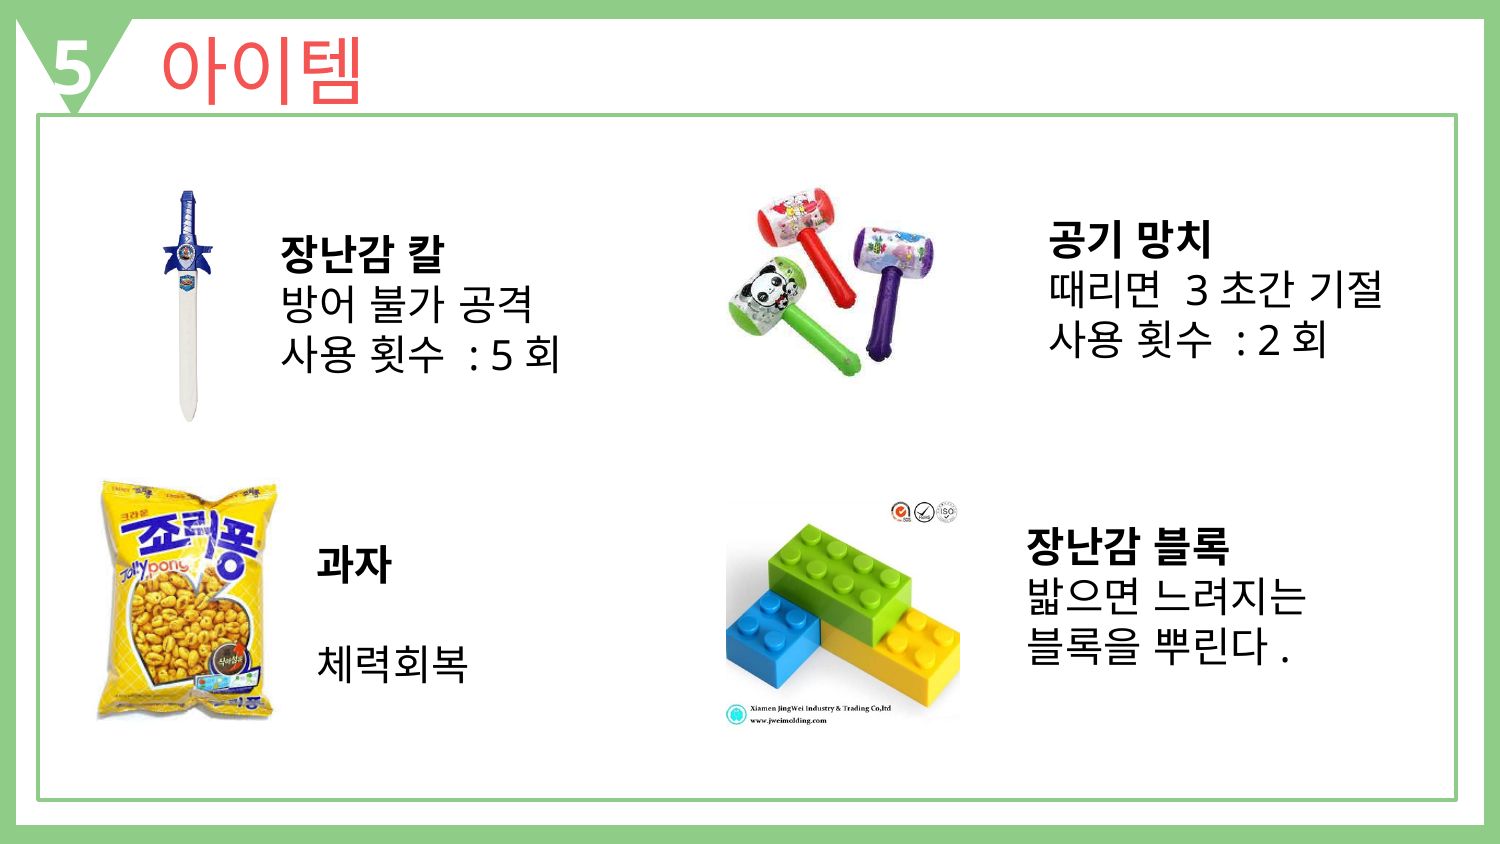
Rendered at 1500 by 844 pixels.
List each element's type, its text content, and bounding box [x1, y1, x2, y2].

text_box 공기 망치 때리면 3초간 기절 사용 횟수 : 2회 [1033, 206, 1410, 372]
text_box 과자 체력회복 [310, 531, 632, 697]
picture [702, 149, 958, 405]
picture [71, 468, 306, 725]
picture [147, 175, 228, 430]
text_box 장난감 칼 방어 불가 공격 사용 횟수 : 5회 [266, 221, 596, 386]
picture [726, 497, 961, 732]
text_box 아이템 [144, 17, 381, 123]
text_box 장난감 블록 밟으면 느려지는 블록을 뿌린다. [1011, 513, 1353, 679]
text_box 5 [36, 12, 109, 118]
